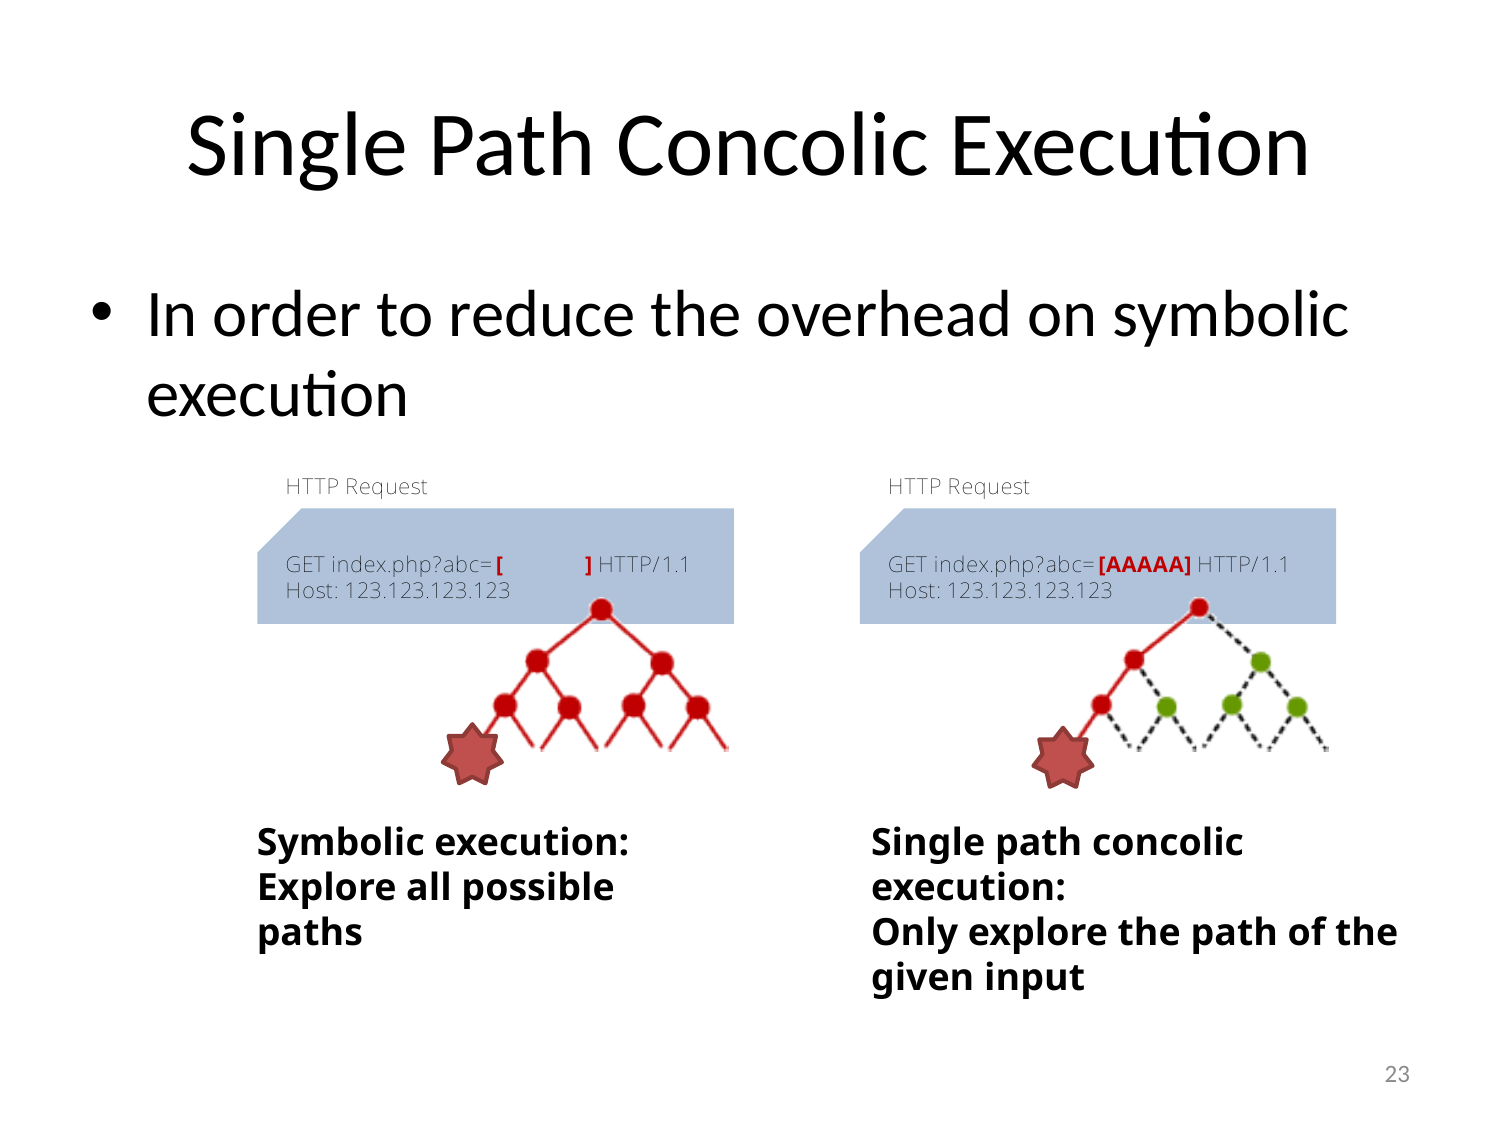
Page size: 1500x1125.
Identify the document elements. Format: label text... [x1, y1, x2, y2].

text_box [253, 467, 738, 628]
slide_number 23 [1074, 1042, 1425, 1103]
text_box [855, 467, 1340, 628]
text_box Symbolic execution: Explore all possible paths [242, 810, 727, 961]
list In order to reduce the overhead on symbolic execution [75, 262, 1425, 1005]
text_box [440, 725, 504, 786]
picture [1070, 597, 1330, 752]
text_box [1031, 725, 1095, 789]
picture [474, 597, 729, 752]
text_box Single path concolic execution: Only explore the path of the given input [856, 810, 1430, 1006]
title Single Path Concolic Execution [75, 45, 1425, 233]
